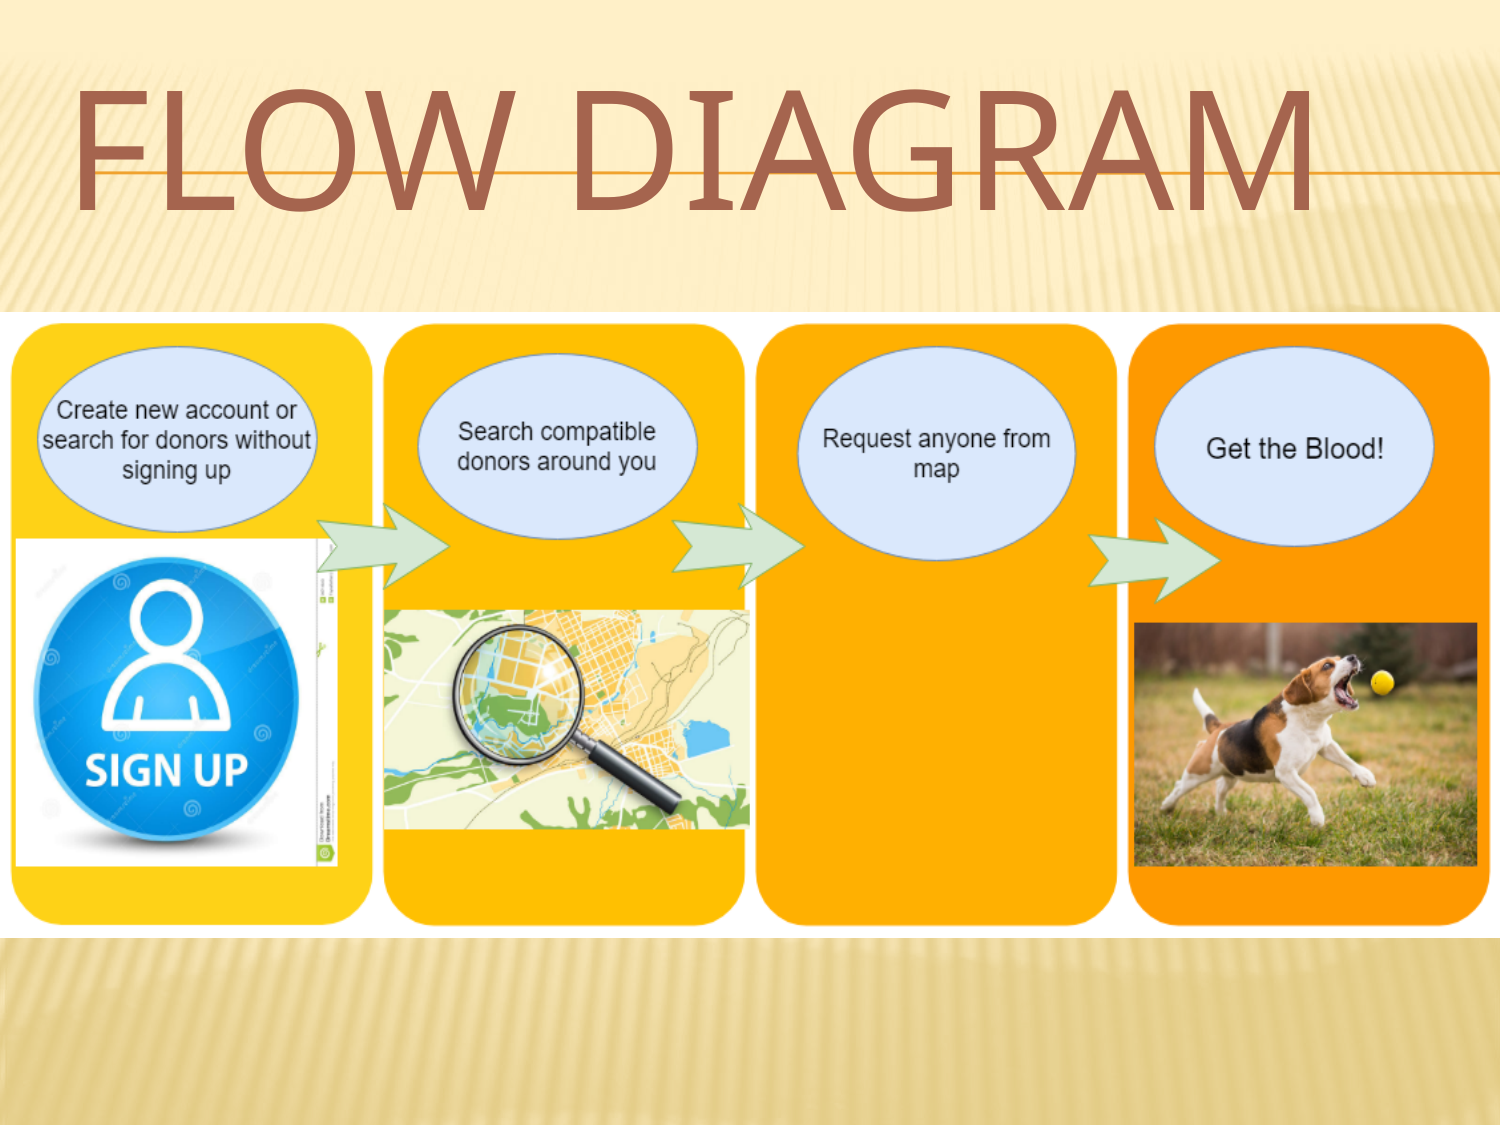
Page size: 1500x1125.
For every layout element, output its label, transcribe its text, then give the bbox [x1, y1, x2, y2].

picture [0, 312, 1500, 938]
title FLOW DIAGRAM [50, 75, 1475, 213]
